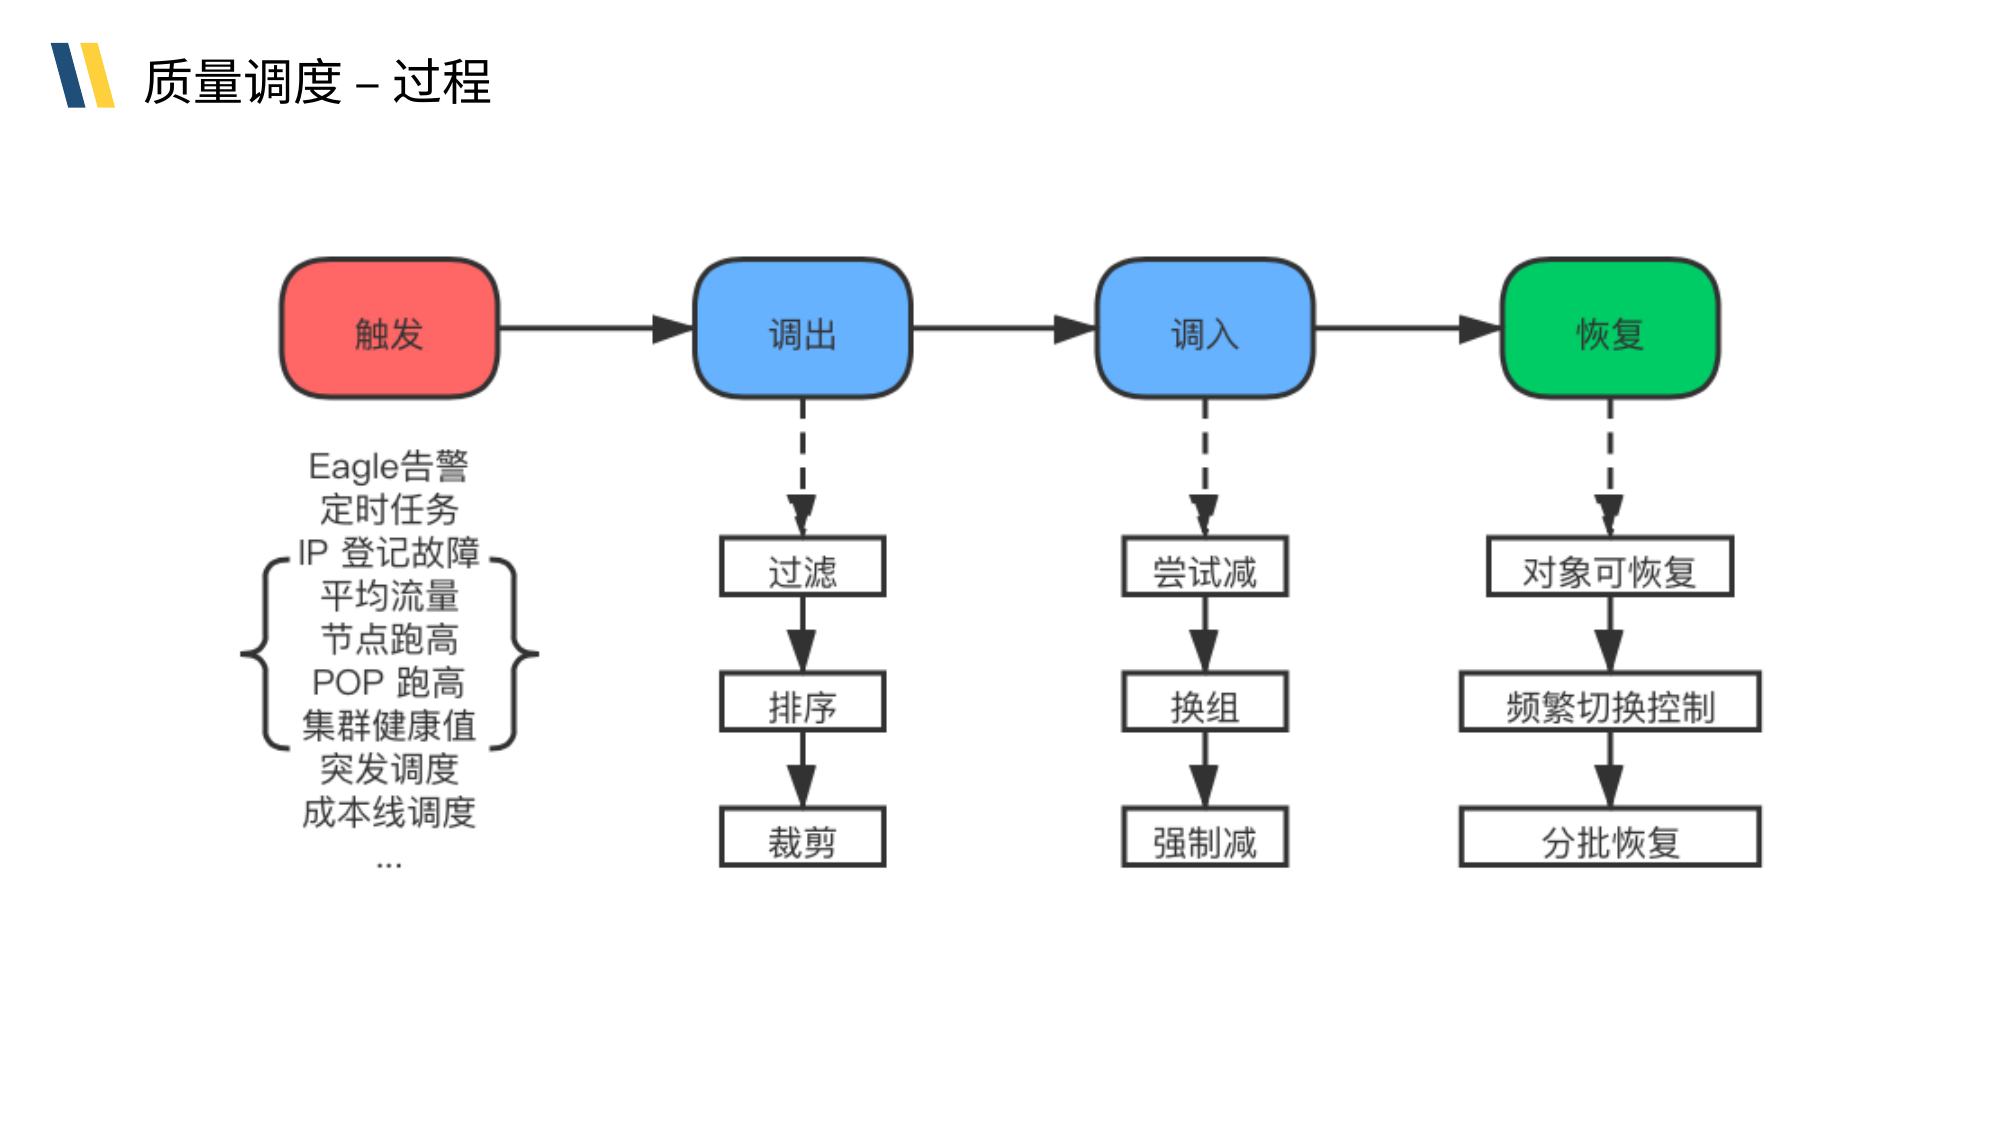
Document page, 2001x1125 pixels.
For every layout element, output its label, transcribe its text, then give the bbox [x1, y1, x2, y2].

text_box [50, 42, 116, 108]
picture [174, 192, 1825, 933]
text_box 质量调度 – 过程 [128, 42, 508, 118]
